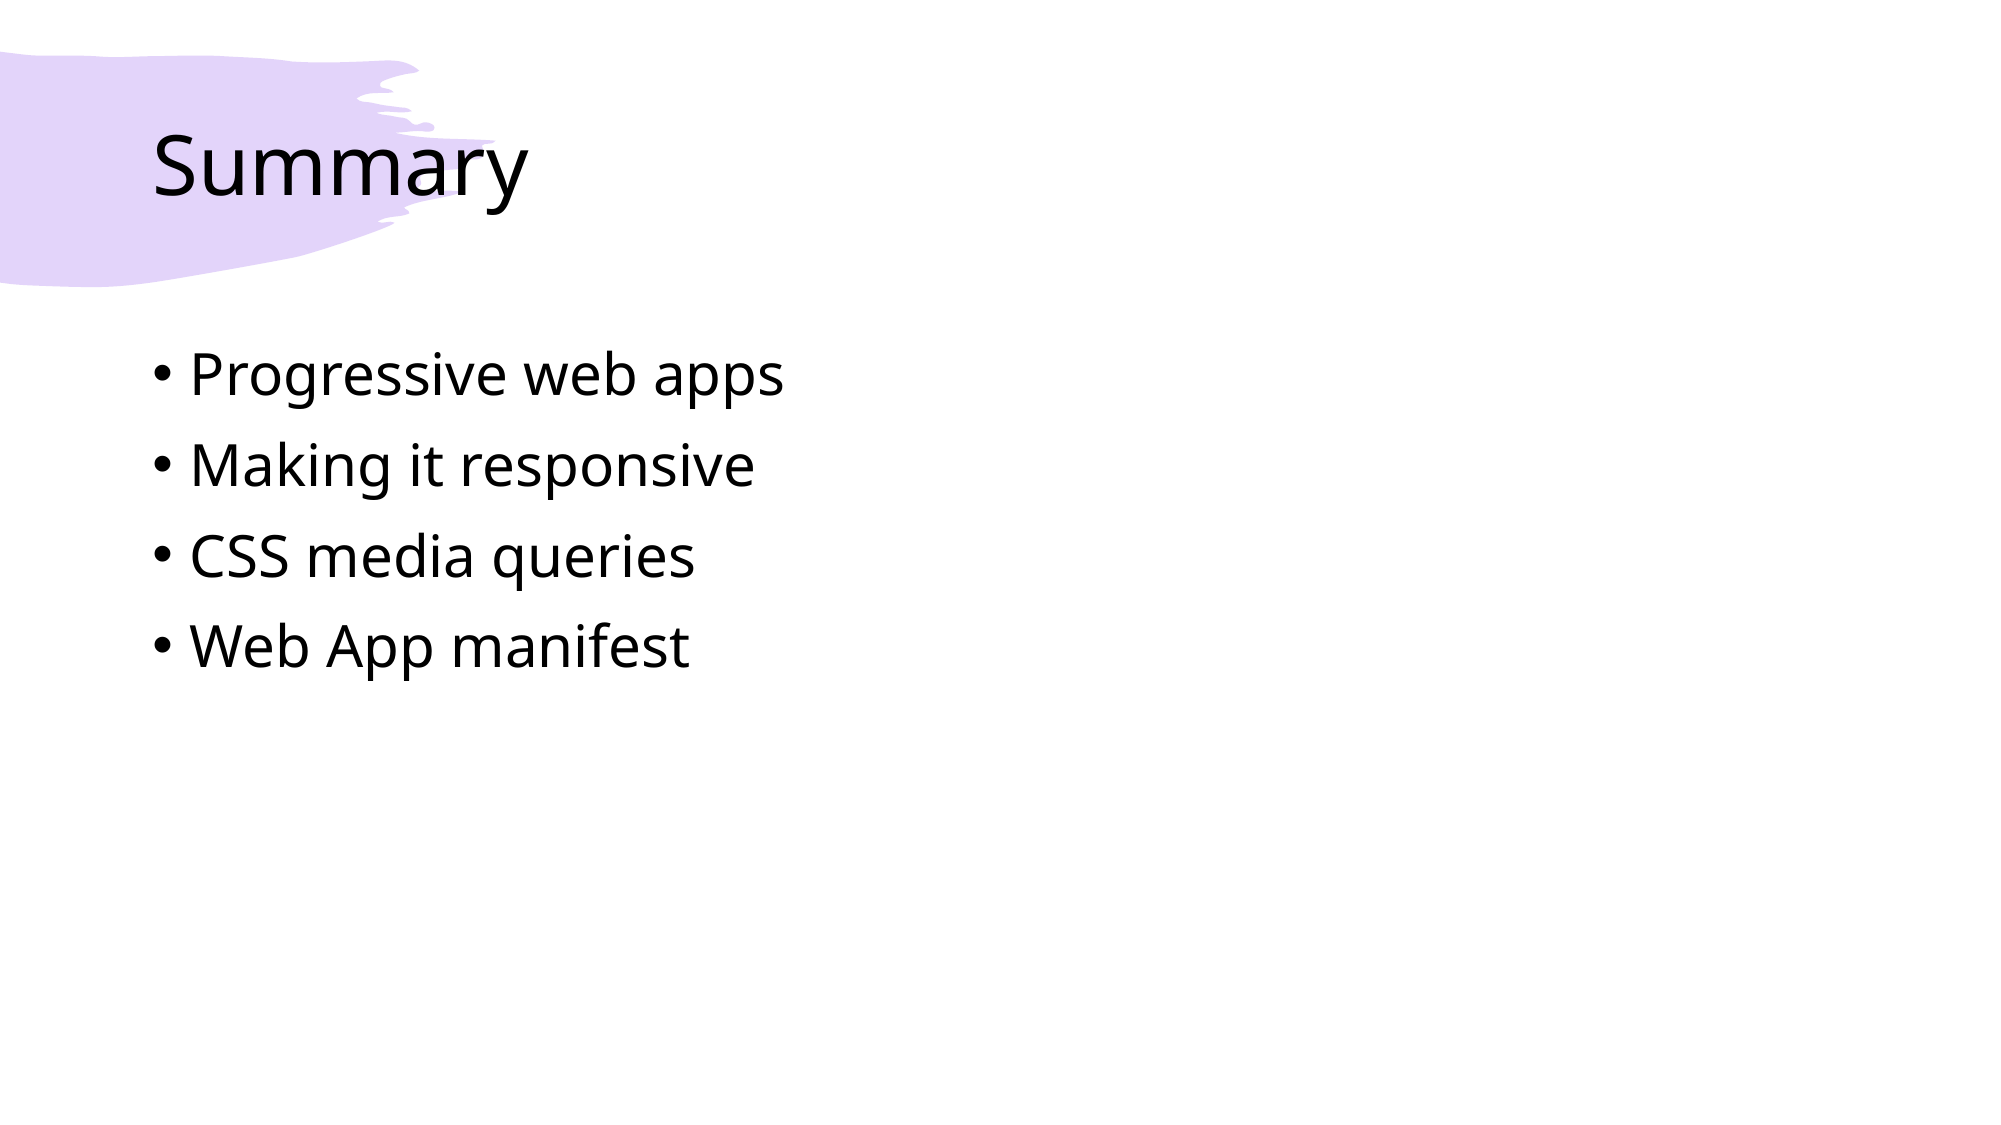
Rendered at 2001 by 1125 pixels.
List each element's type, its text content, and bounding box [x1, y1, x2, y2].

list Progressive web apps Making it responsive CSS media queries Web App manifest [137, 329, 1863, 1013]
title Summary [137, 59, 1863, 278]
